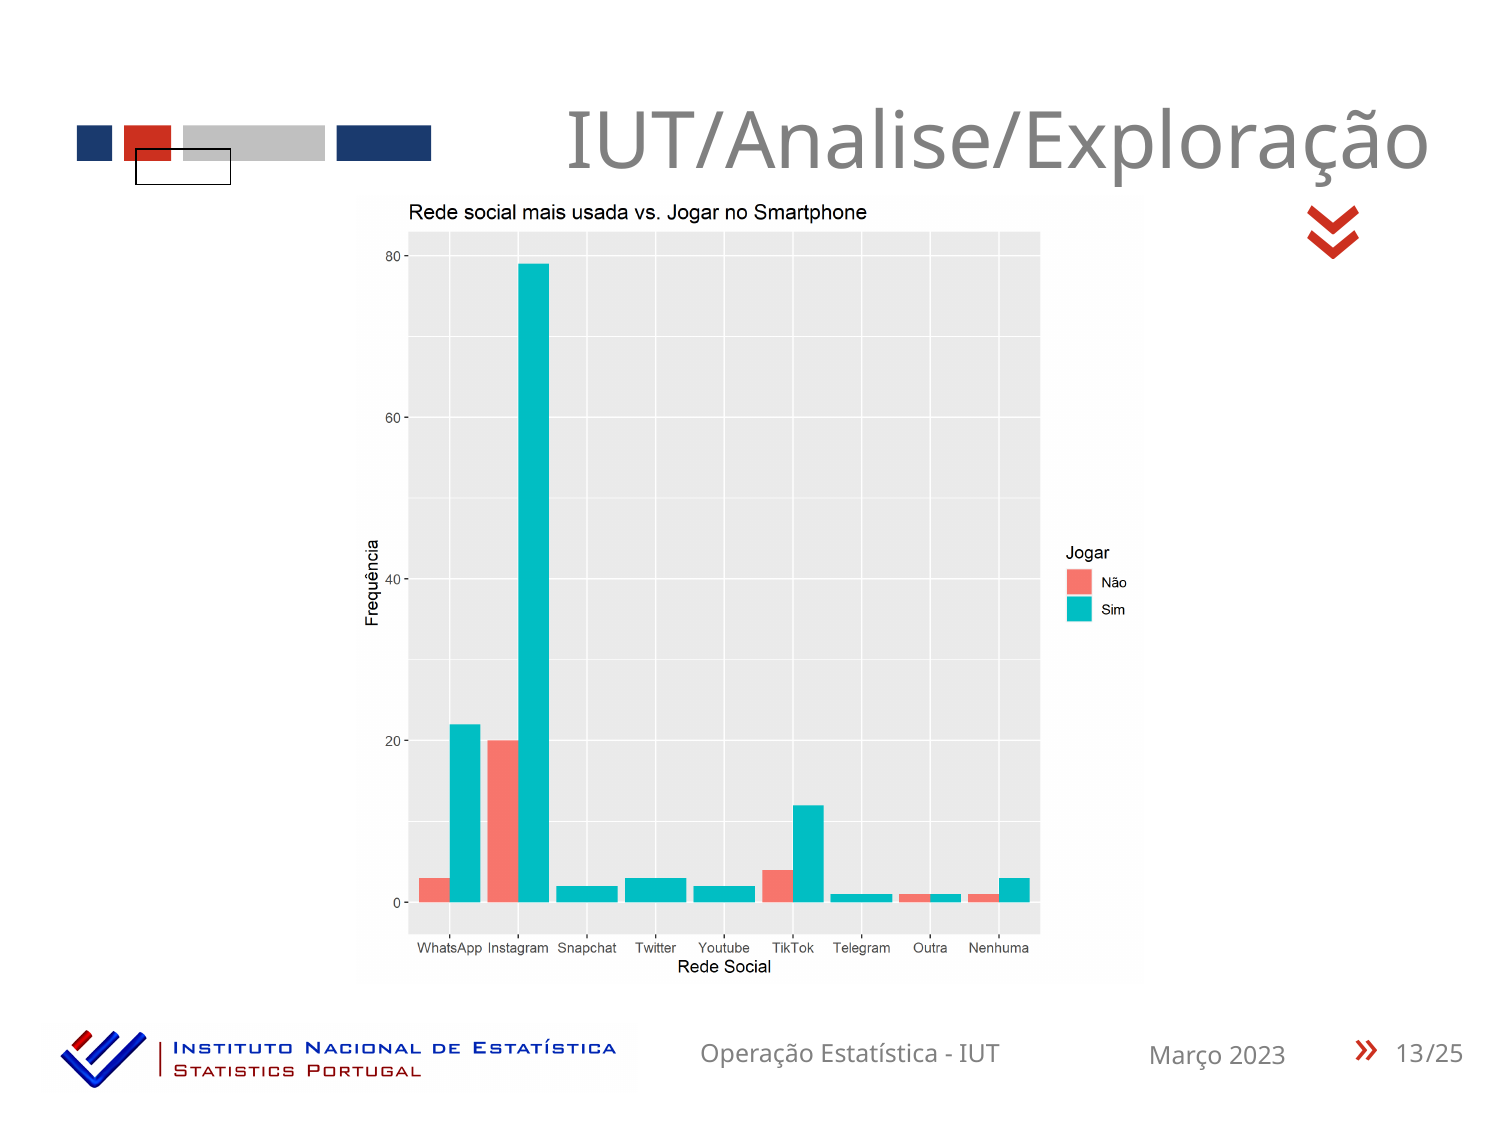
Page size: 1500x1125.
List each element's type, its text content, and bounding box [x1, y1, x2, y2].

picture [41, 1023, 638, 1093]
text_box IUT/Analise/Exploração [454, 66, 1447, 207]
picture [356, 195, 1144, 984]
text_box 13 [1380, 1029, 1447, 1075]
text_box « [1234, 207, 1400, 280]
